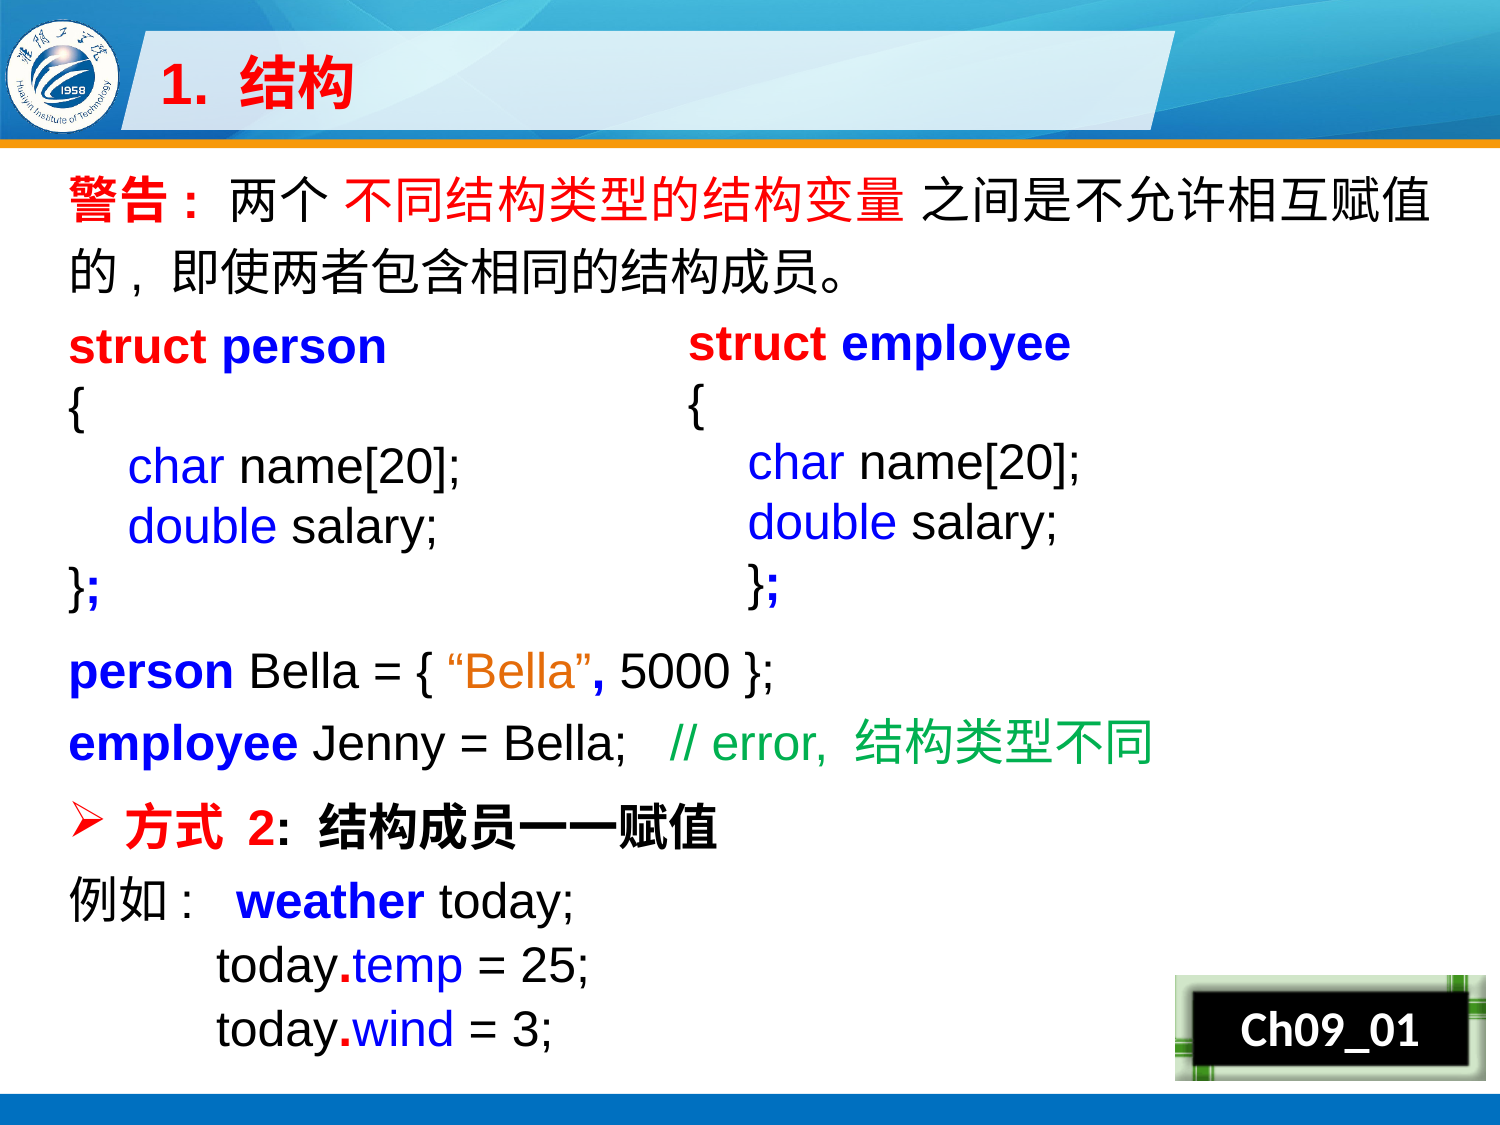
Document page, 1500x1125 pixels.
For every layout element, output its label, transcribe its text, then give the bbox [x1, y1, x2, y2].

list 警告: 两个 不同结构类型的结构变量 之间是不允许相互赋值的, 即使两者包含相同的结构成员。 struct person { char name[20]; double salary; }; person Bella = { “Bella”, 5000 }; employee Jenny = Bella; // error, 结构类型不同 方式 2: 结构成员一一赋值 例如: weather today; today.temp = 25; today.wind = 3; [53, 149, 1447, 1106]
text_box struct employee { char name[20]; double salary; }; [673, 302, 1424, 618]
title 1. 结构 [145, 39, 1176, 123]
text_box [1174, 975, 1486, 1081]
picture [0, 0, 1500, 139]
